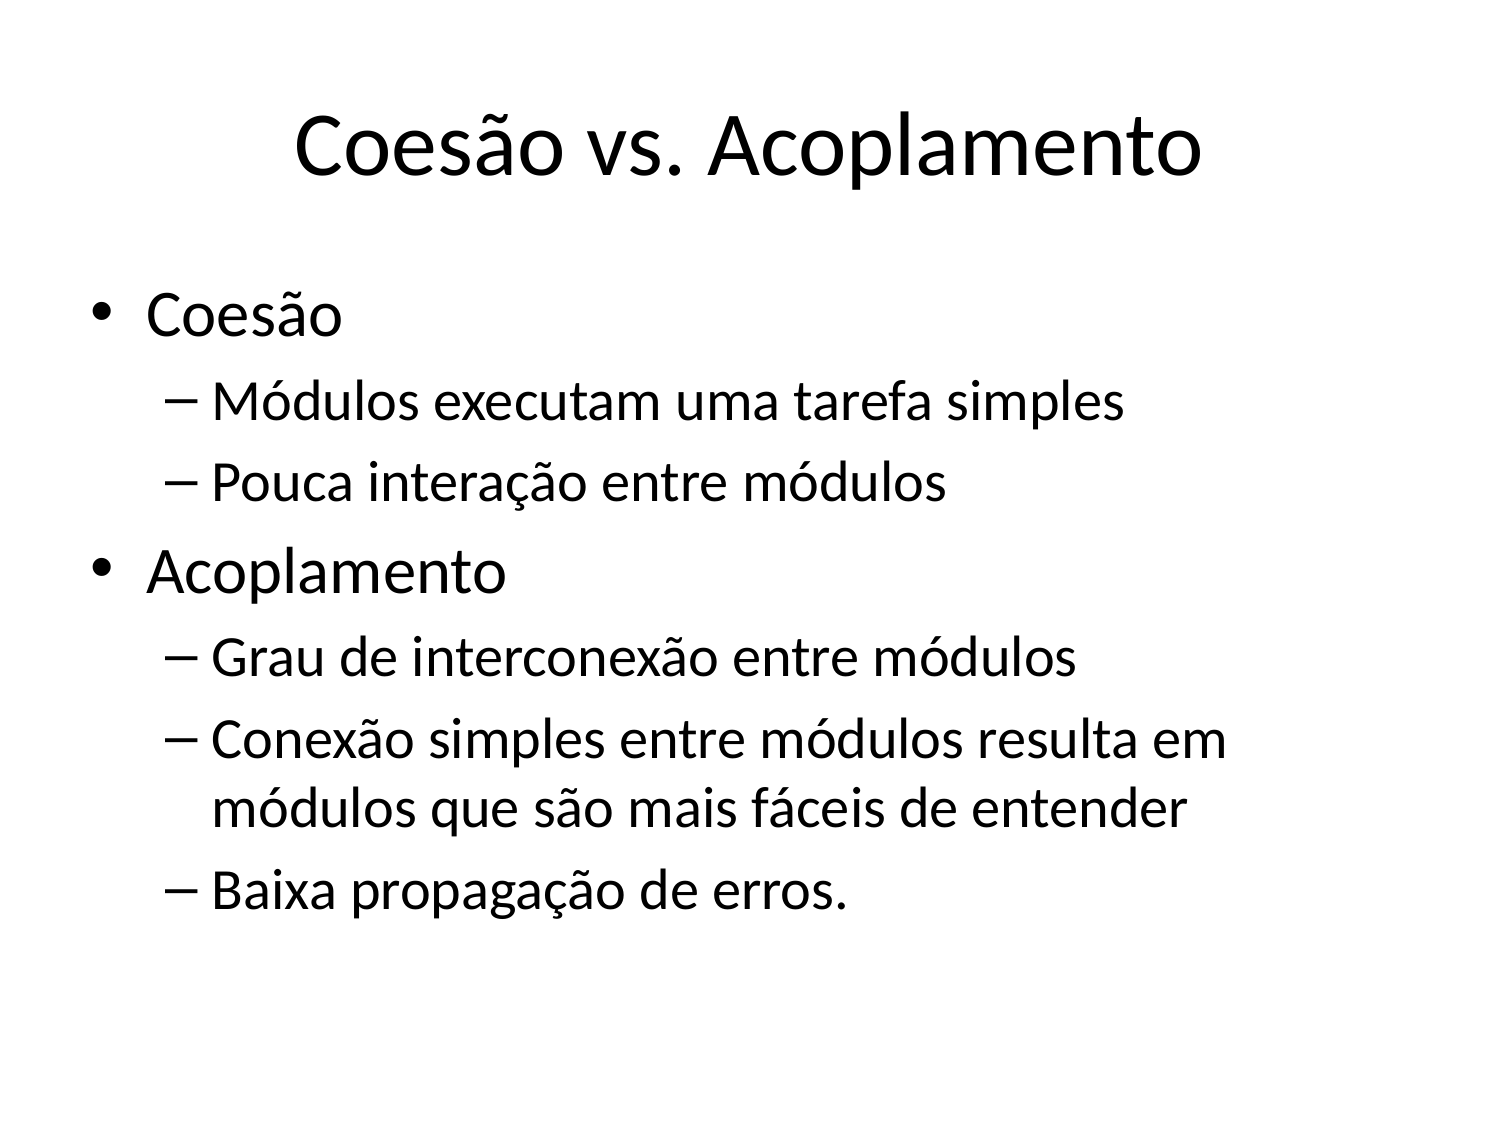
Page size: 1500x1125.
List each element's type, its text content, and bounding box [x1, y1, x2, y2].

title Coesão vs. Acoplamento [75, 45, 1425, 233]
list Coesão Módulos executam uma tarefa simples Pouca interação entre módulos Acoplamento Grau de interconexão entre módulos Conexão simples entre módulos resulta em módulos que são mais fáceis de entender Baixa propagação de erros. [75, 262, 1425, 1005]
